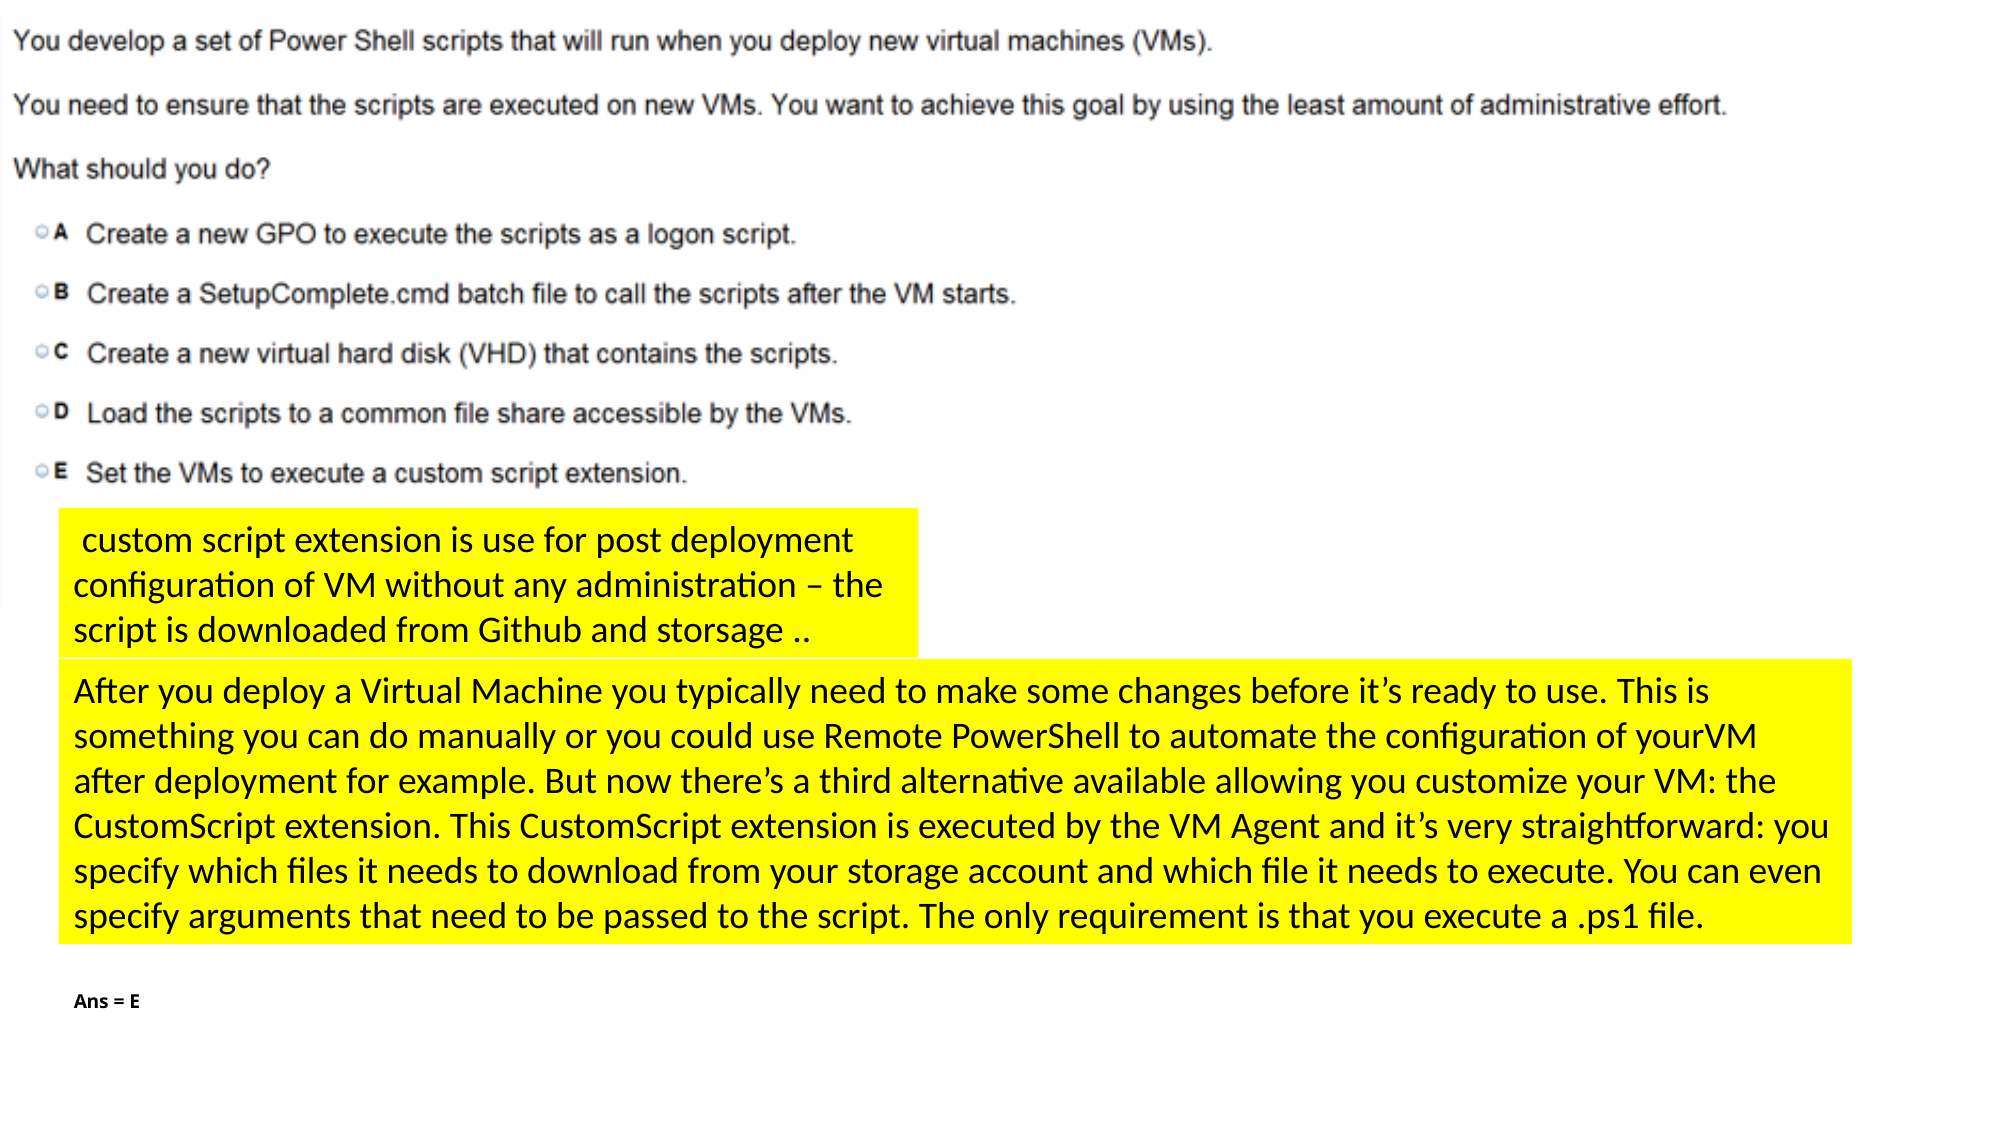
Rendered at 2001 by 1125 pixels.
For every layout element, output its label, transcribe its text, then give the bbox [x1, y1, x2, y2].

text_box custom script extension is use for post deployment configuration of VM without any administration – the script is downloaded from Github and storsage .. [58, 622, 919, 658]
title Ans = E [58, 984, 1968, 1085]
text_box After you deploy a Virtual Machine you typically need to make some changes before it’s ready to use. This is something you can do manually or you could use Remote PowerShell to automate the configuration of yourVM after deployment for example. But now there’s a third alternative available allowing you customize your VM: the CustomScript extension. This CustomScript extension is executed by the VM Agent and it’s very straightforward: you specify which files it needs to download from your storage account and which file it needs to execute. You can even specify arguments that need to be passed to the script. The only requirement is that you execute a .ps1 file. [58, 659, 1852, 944]
picture [0, 17, 1755, 622]
